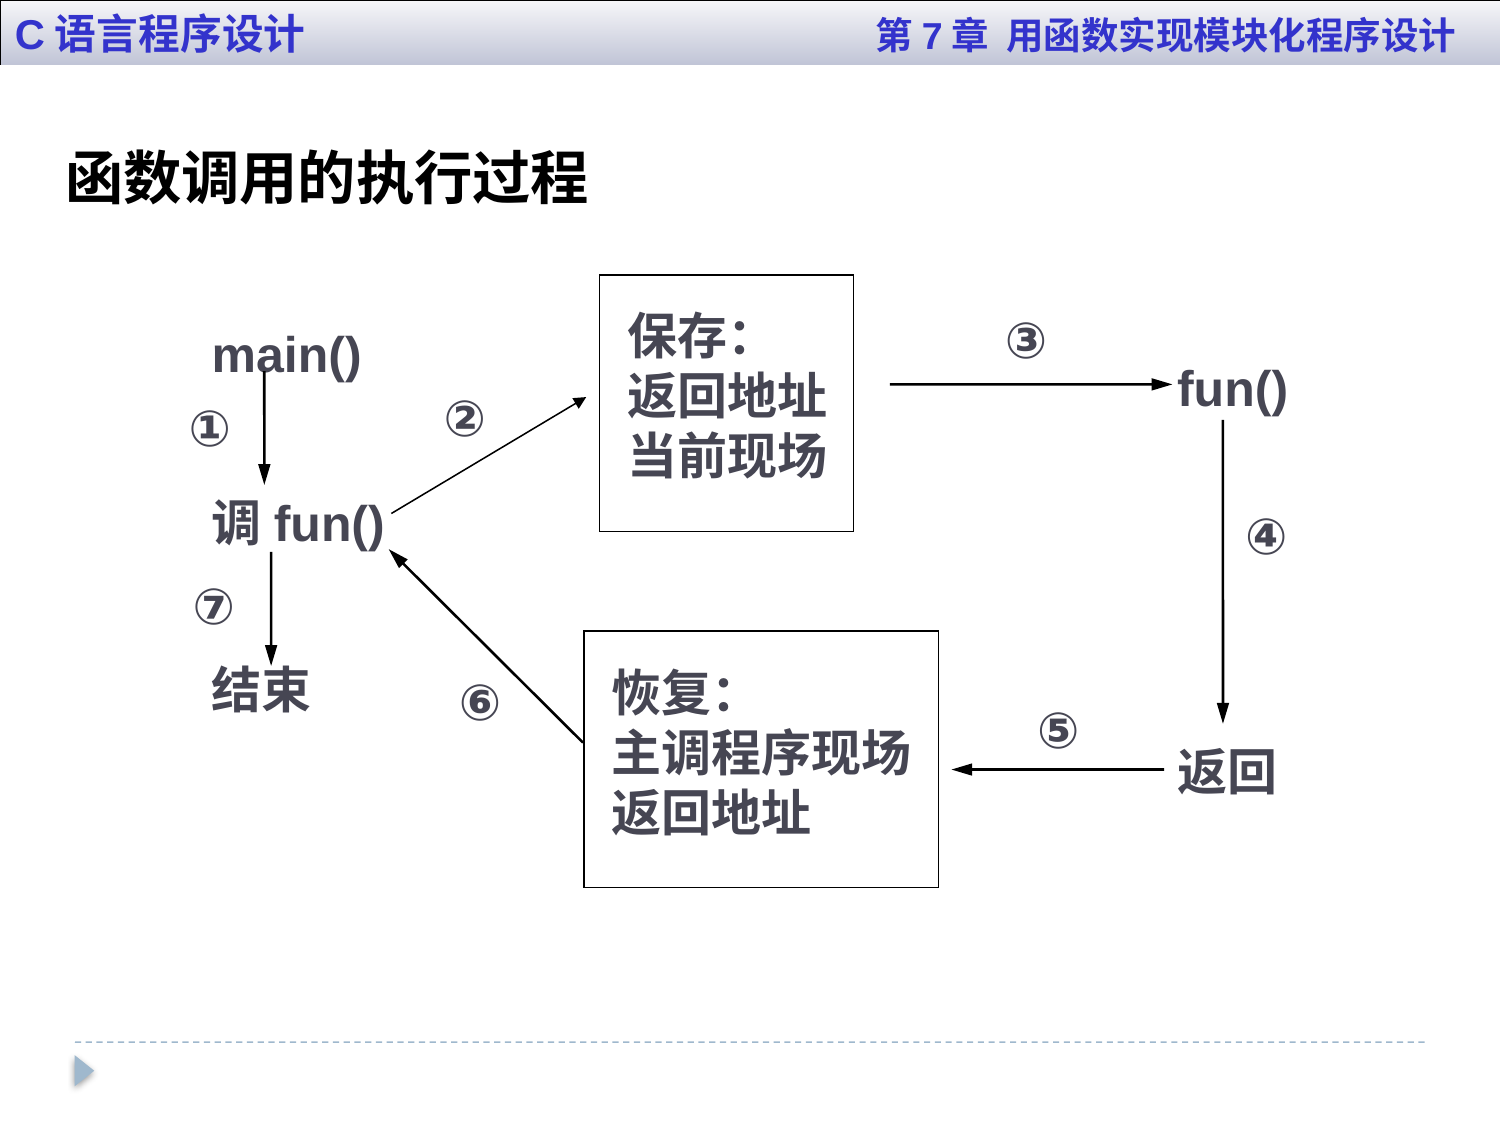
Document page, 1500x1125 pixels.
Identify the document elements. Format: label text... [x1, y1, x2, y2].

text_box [149, 274, 1345, 888]
text_box 函数调用的执行过程 [49, 143, 701, 219]
text_box C语言程序设计 第7章 用函数实现模块化程序设计 [0, 0, 1500, 65]
